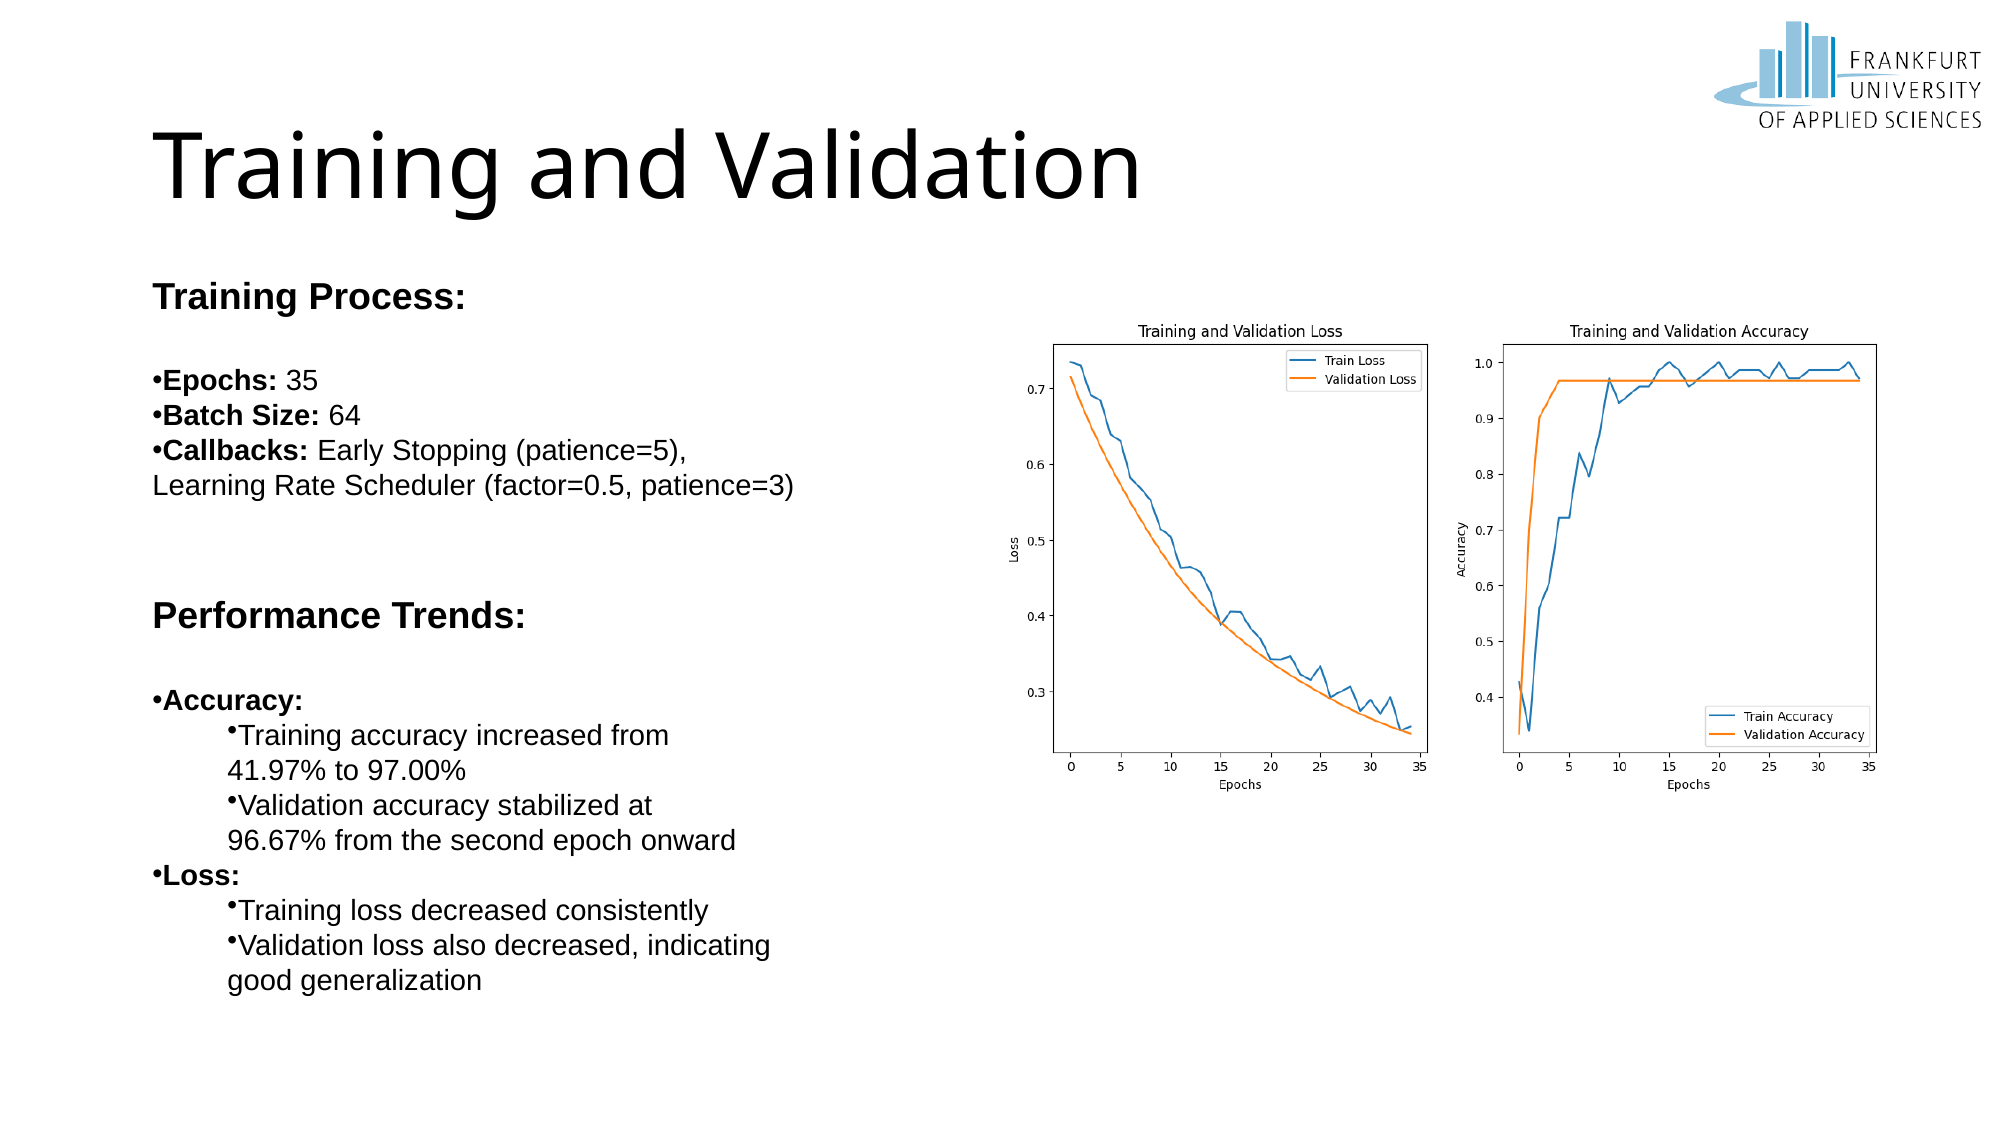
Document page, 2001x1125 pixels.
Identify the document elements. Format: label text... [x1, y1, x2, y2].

title Training and Validation [137, 59, 1863, 278]
picture [999, 315, 1885, 799]
list Training Process: Epochs: 35 Batch Size: 64 Callbacks: Early Stopping (patience=5), Learning Rate Scheduler (factor=0.5, patience=3) Performance Trends: Accuracy: Training accuracy increased from 41.97% to 97.00% Validation accuracy stabilized at 96.67% from the second epoch onward Loss: Training loss decreased consistently Validation loss also decreased, indicating good generalization [137, 264, 812, 1049]
picture [1713, 20, 1982, 129]
